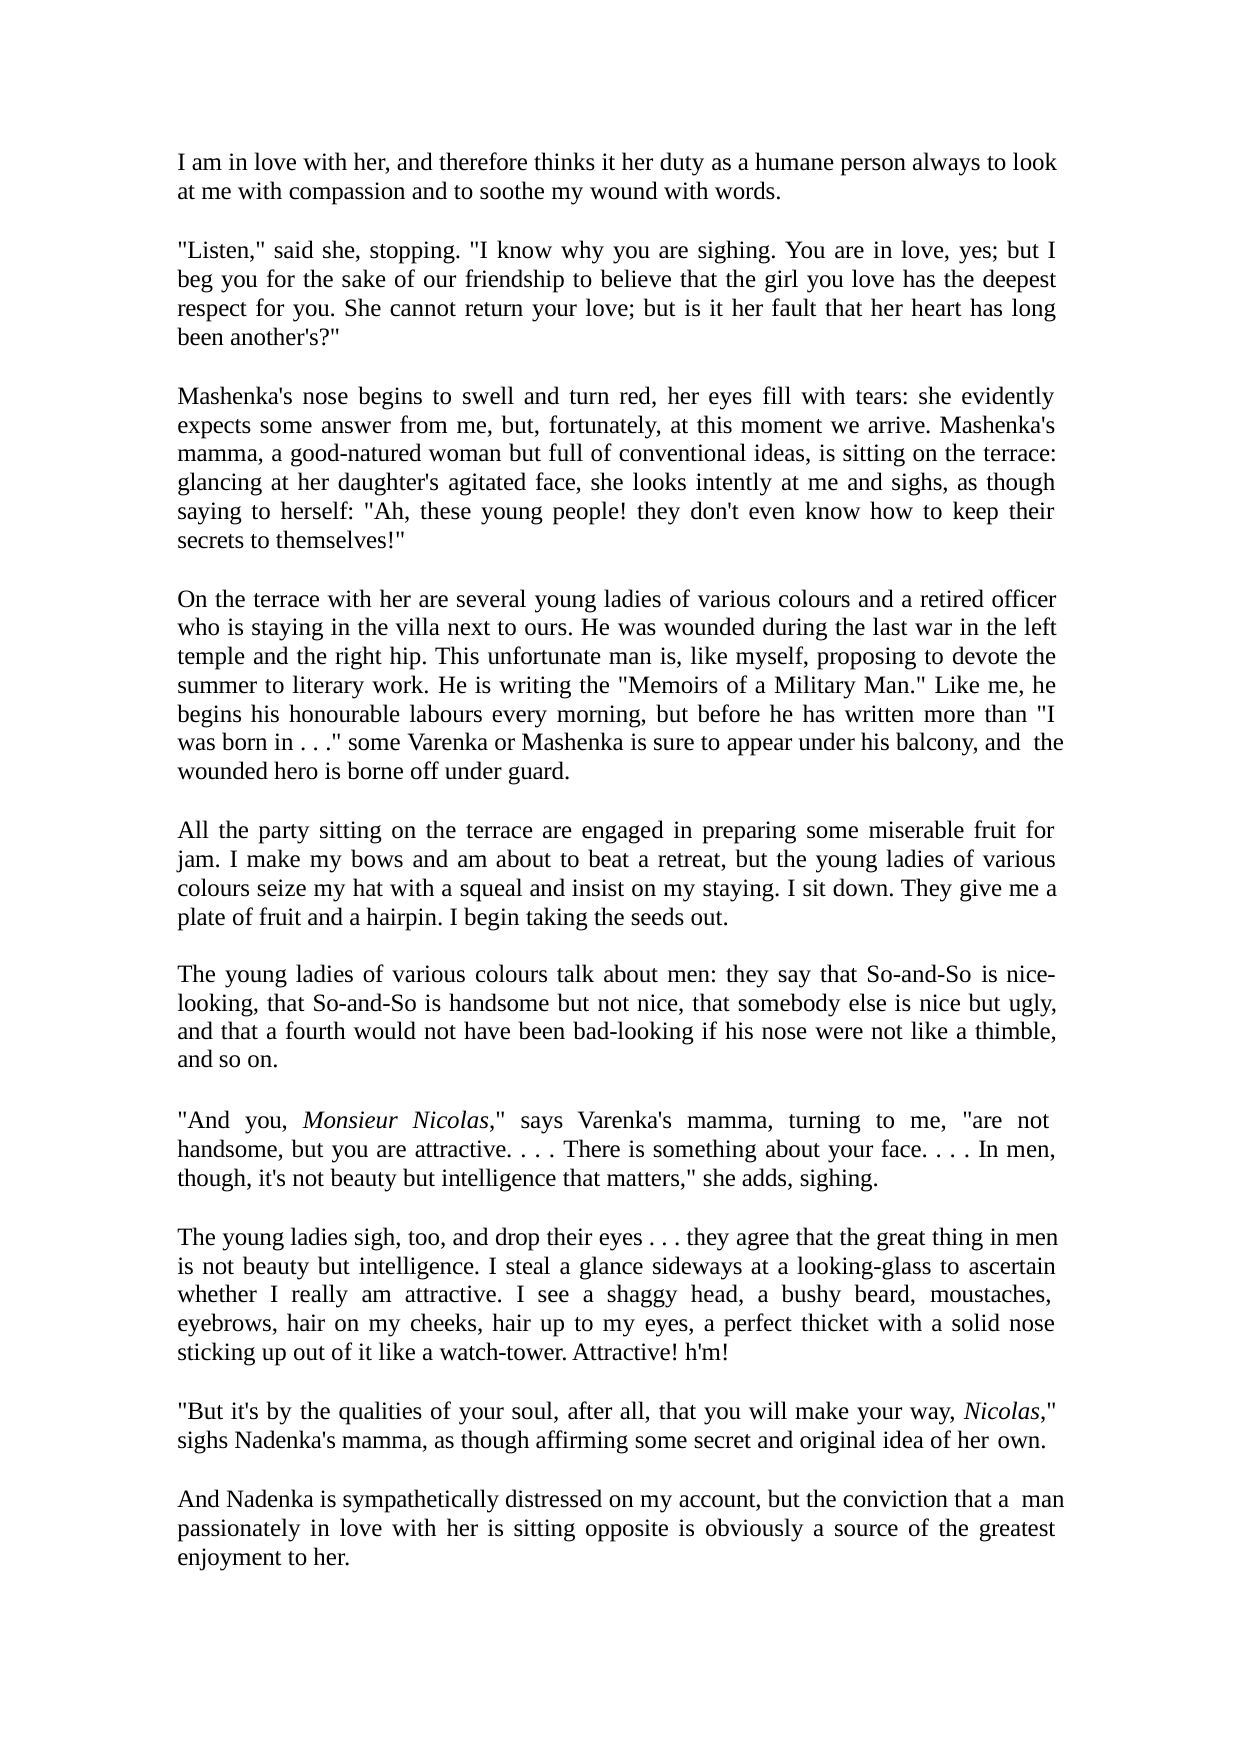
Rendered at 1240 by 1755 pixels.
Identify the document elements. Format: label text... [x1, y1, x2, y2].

text_box I am in love with her, and therefore thinks it her duty as a humane person always to look at me with compassion and to soothe my wound with words. "Listen," said she, stopping. "I know why you are sighing. You are in love, yes; but I beg you for the sake of our friendship to believe that the girl you love has the deepest respect for you. She cannot return your love; but is it her fault that her heart has long been another's?" Mashenka's nose begins to swell and turn red, her eyes fill with tears: she evidently expects some answer from me, but, fortunately, at this moment we arrive. Mashenka's mamma, a good-natured woman but full of conventional ideas, is sitting on the terrace: glancing at her daughter's agitated face, she looks intently at me and sighs, as though saying to herself: "Ah, these young people! they don't even know how to keep their secrets to themselves!" On the terrace with her are several young ladies of various colours and a retired officer who is staying in the villa next to ours. He was wounded during the last war in the left temple and the right hip. This unfortunate man is, like myself, proposing to devote the summer to literary work. He is writing the "Memoirs of a Military Man." Like me, he begins his honourable labours every morning, but before he has written more than "I was born in . . ." some Varenka or Mashenka is sure to appear under his balcony, and the wounded hero is borne off under guard. All the party sitting on the terrace are engaged in preparing some miserable fruit for jam. I make my bows and am about to beat a retreat, but the young ladies of various colours seize my hat with a squeal and insist on my staying. I sit down. They give me a plate of fruit and a hairpin. I begin taking the seeds out. The young ladies of various colours talk about men: they say that So-and-So is nice- looking, that So-and-So is handsome but not nice, that somebody else is nice but ugly, and that a fourth would not have been bad-looking if his nose were not like a thimble, and so on. "And you, Monsieur Nicolas," says Varenka's mamma, turning to me, "are not handsome, but you are attractive. . . . There is something about your face. . . . In men, though, it's not beauty but intelligence that matters," she adds, sighing. The young ladies sigh, too, and drop their eyes . . . they agree that the great thing in men is not beauty but intelligence. I steal a glance sideways at a looking-glass to ascertain whether I really am attractive. I see a shaggy head, a bushy beard, moustaches, eyebrows, hair on my cheeks, hair up to my eyes, a perfect thicket with a solid nose sticking up out of it like a watch-tower. Attractive! h'm! "But it's by the qualities of your soul, after all, that you will make your way, Nicolas," sighs Nadenka's mamma, as though affirming some secret and original idea of her own. And Nadenka is sympathetically distressed on my account, but the conviction that a man passionately in love with her is sitting opposite is obviously a source of the greatest enjoyment to her. [175, 142, 1066, 1570]
